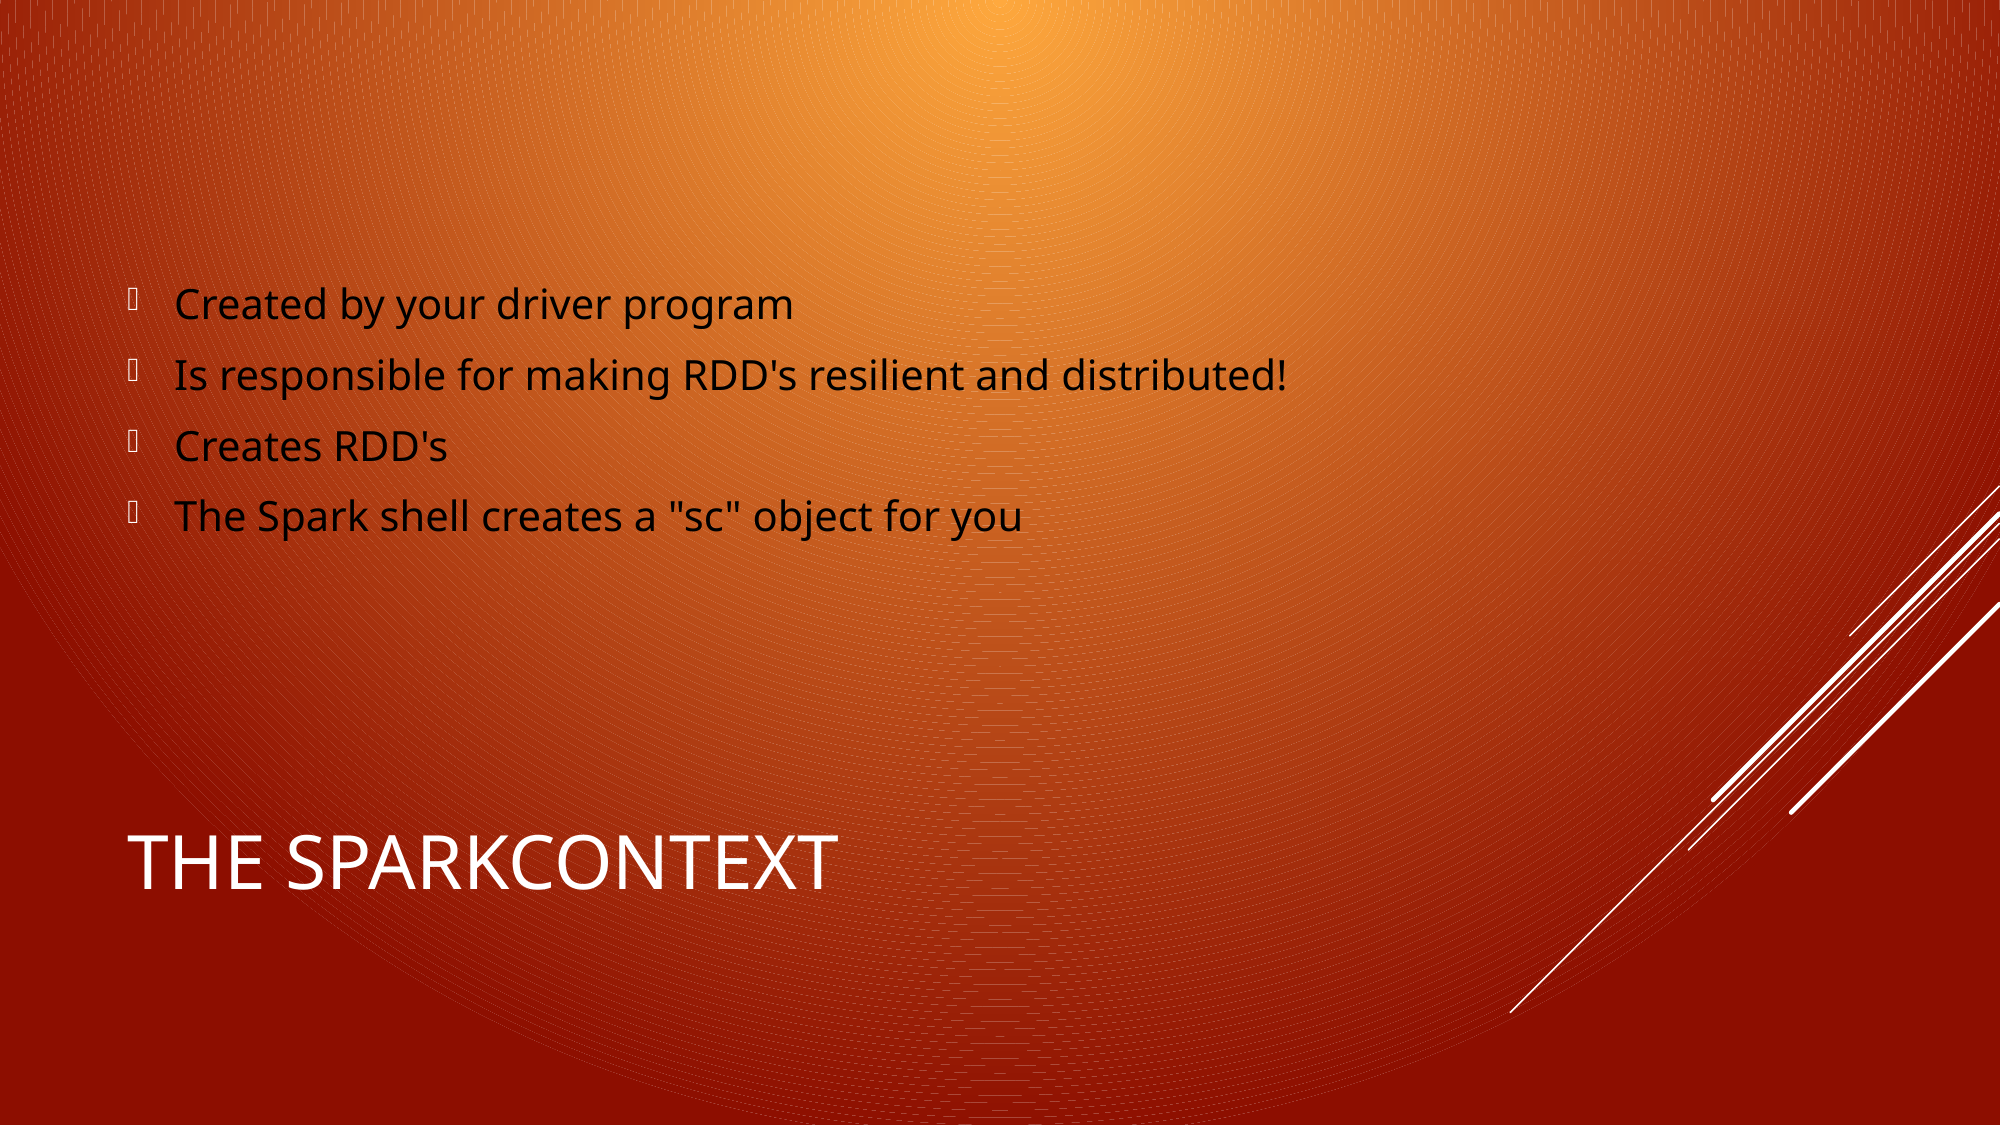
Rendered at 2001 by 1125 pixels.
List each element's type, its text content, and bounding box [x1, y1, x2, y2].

list Created by your driver program Is responsible for making RDD's resilient and distributed! Creates RDD's The Spark shell creates a "sc" object for you [112, 112, 1513, 706]
title the sparkcontext [112, 736, 1513, 984]
